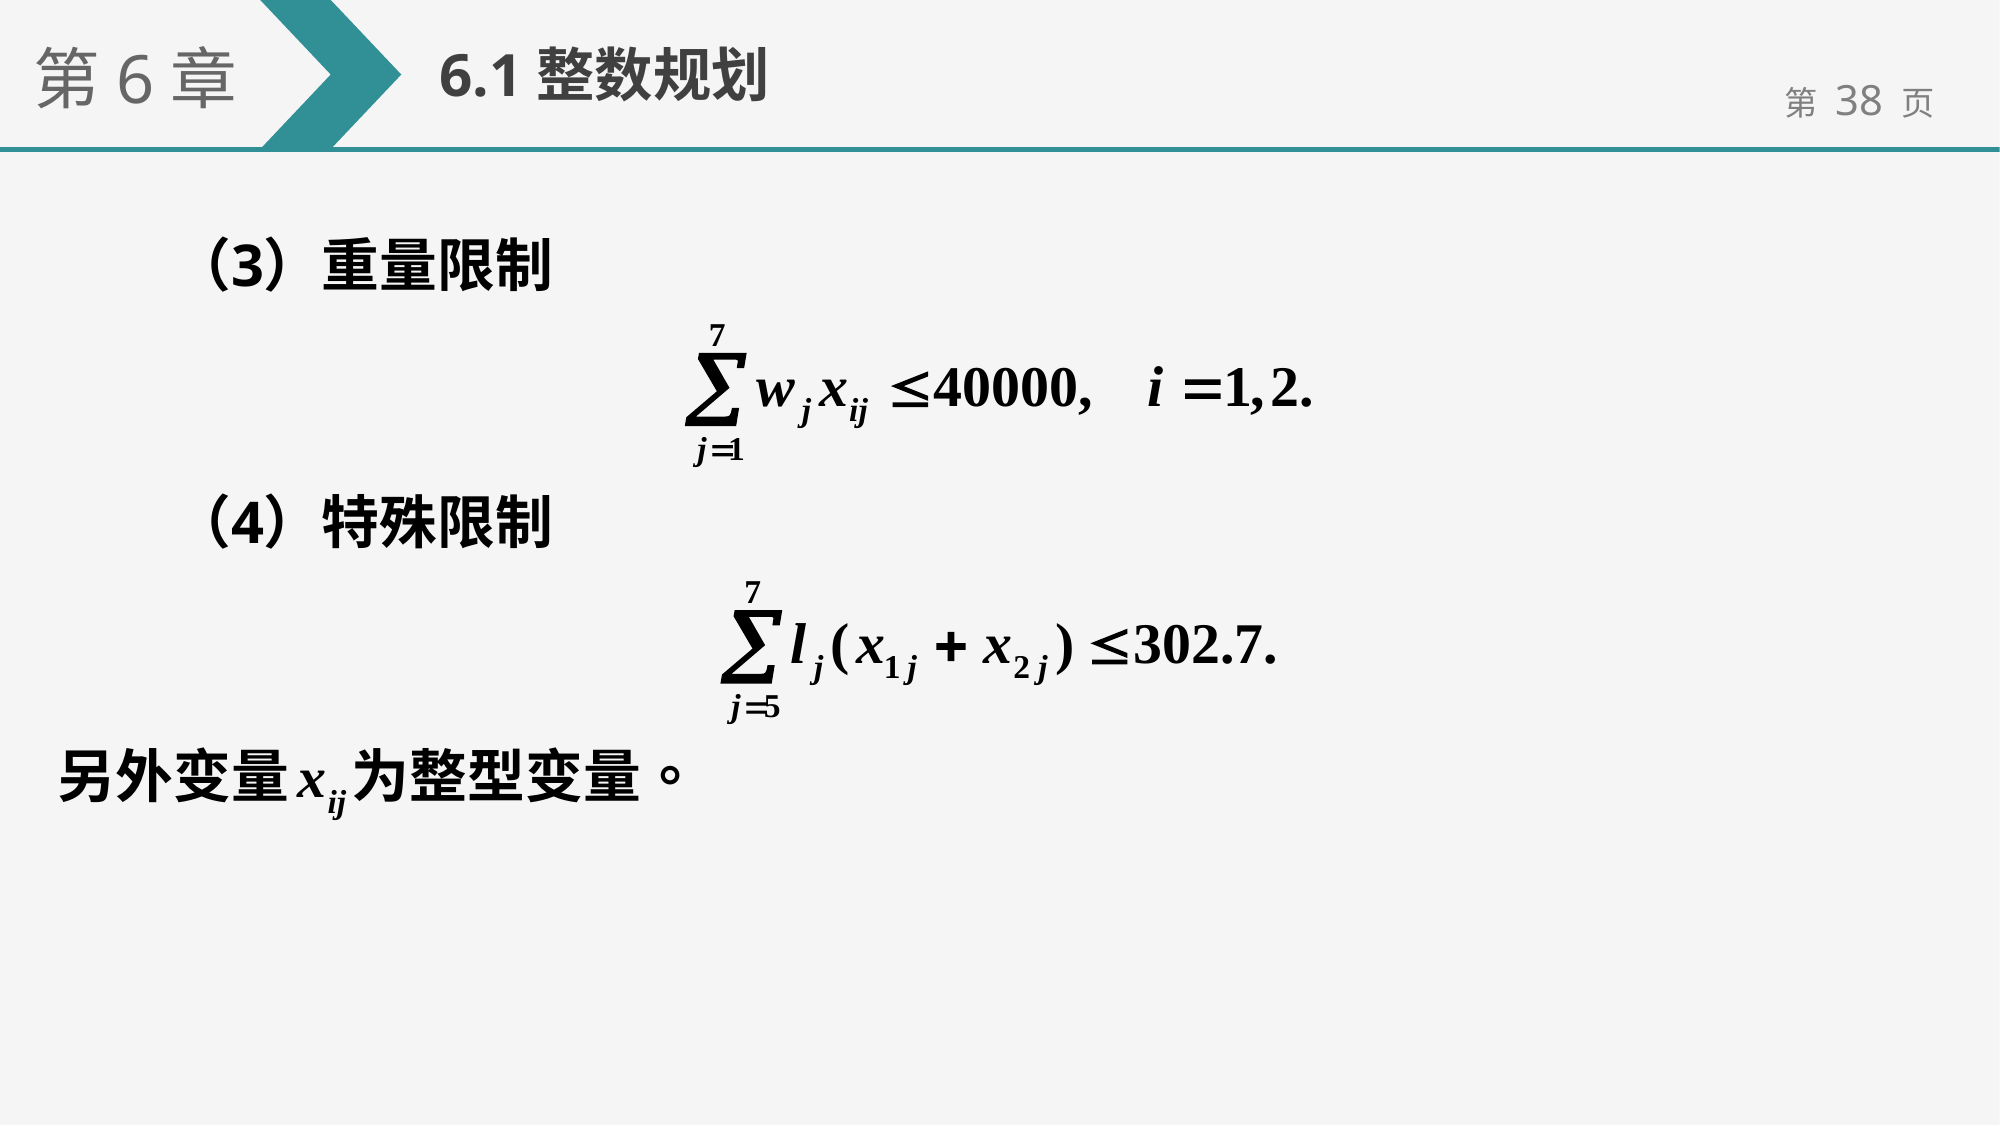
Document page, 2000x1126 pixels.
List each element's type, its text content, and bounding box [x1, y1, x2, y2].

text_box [57, 217, 1937, 861]
text_box [258, 0, 403, 148]
text_box 6.1整数规划 [424, 31, 1366, 116]
text_box 第6章 [19, 29, 253, 125]
